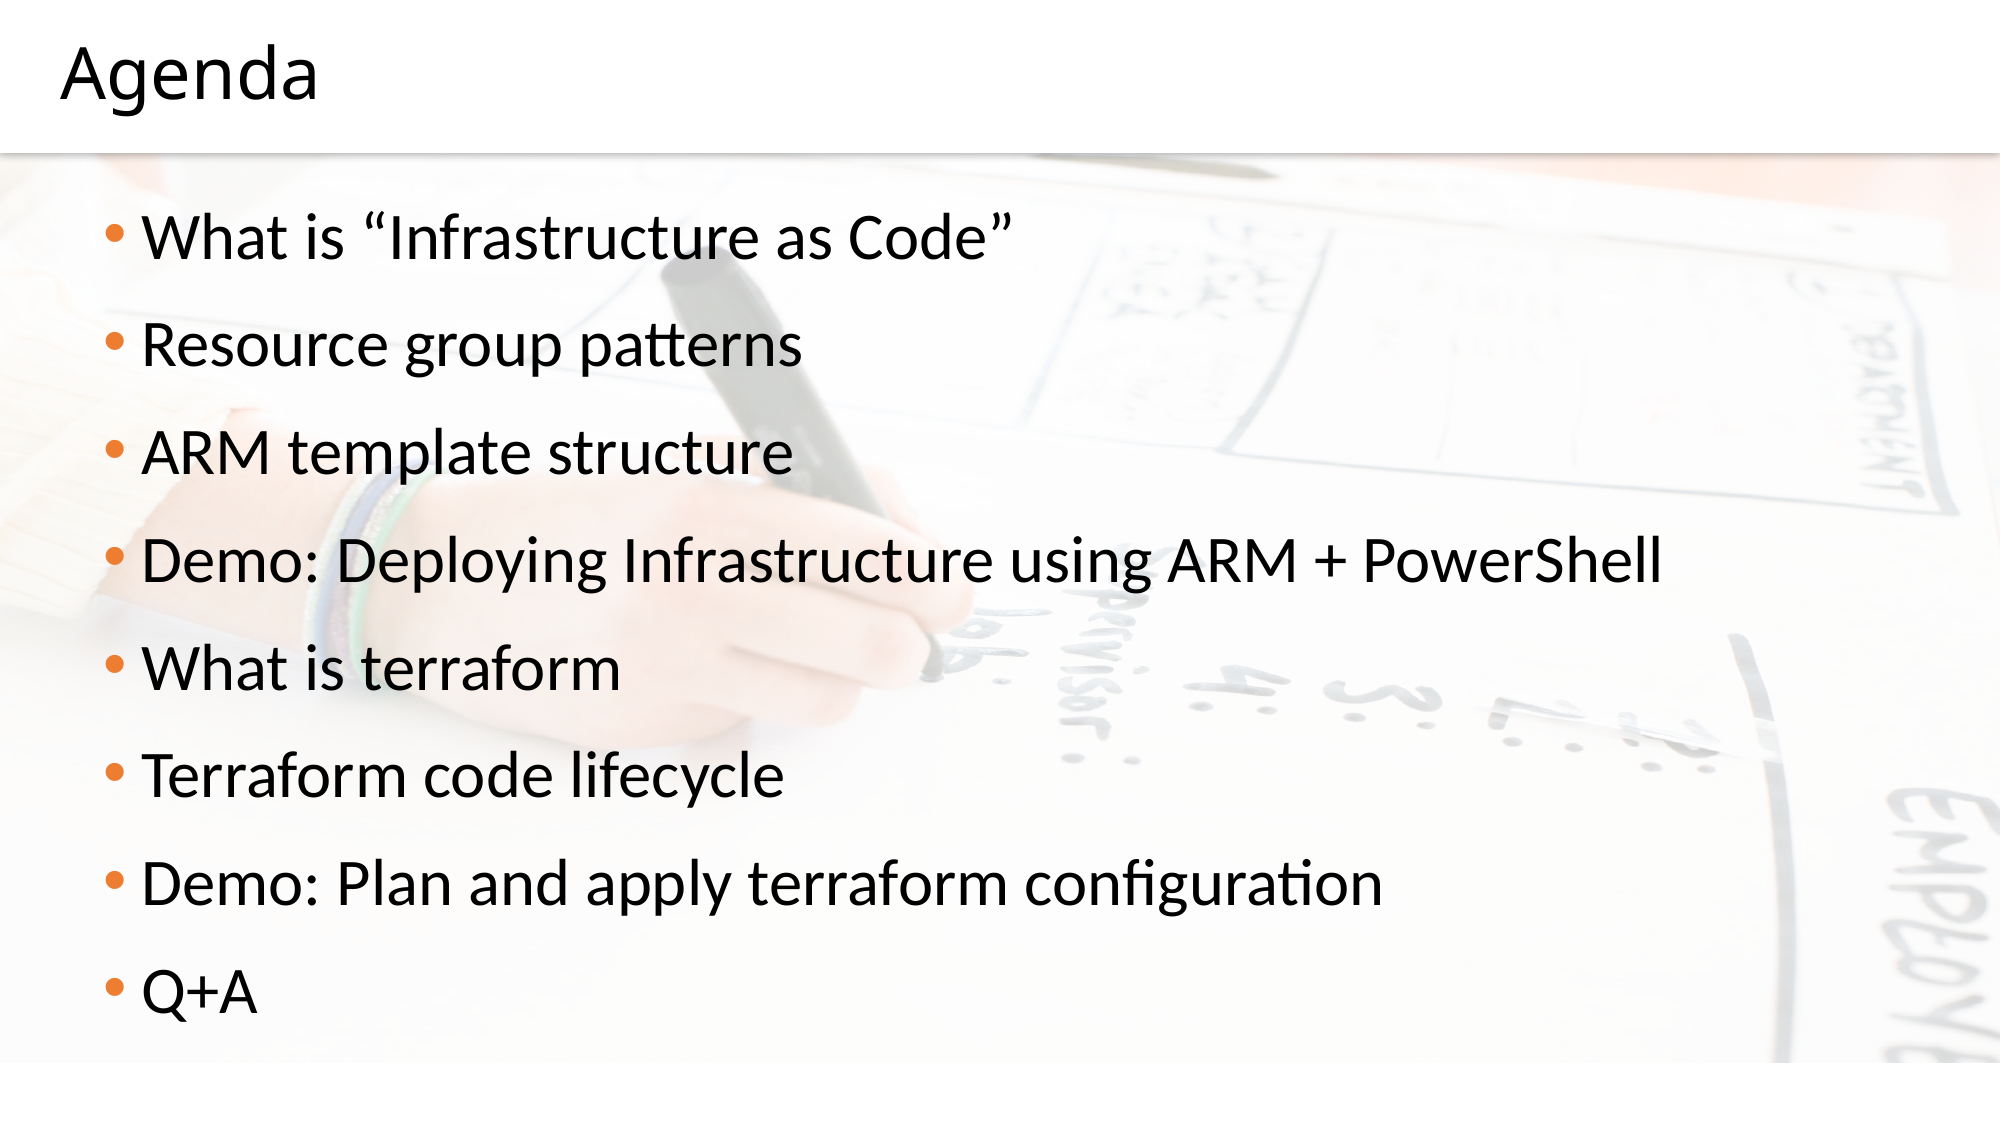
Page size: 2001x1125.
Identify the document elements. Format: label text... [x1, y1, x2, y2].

list Agenda [0, 0, 2000, 152]
picture [0, 152, 2000, 1063]
